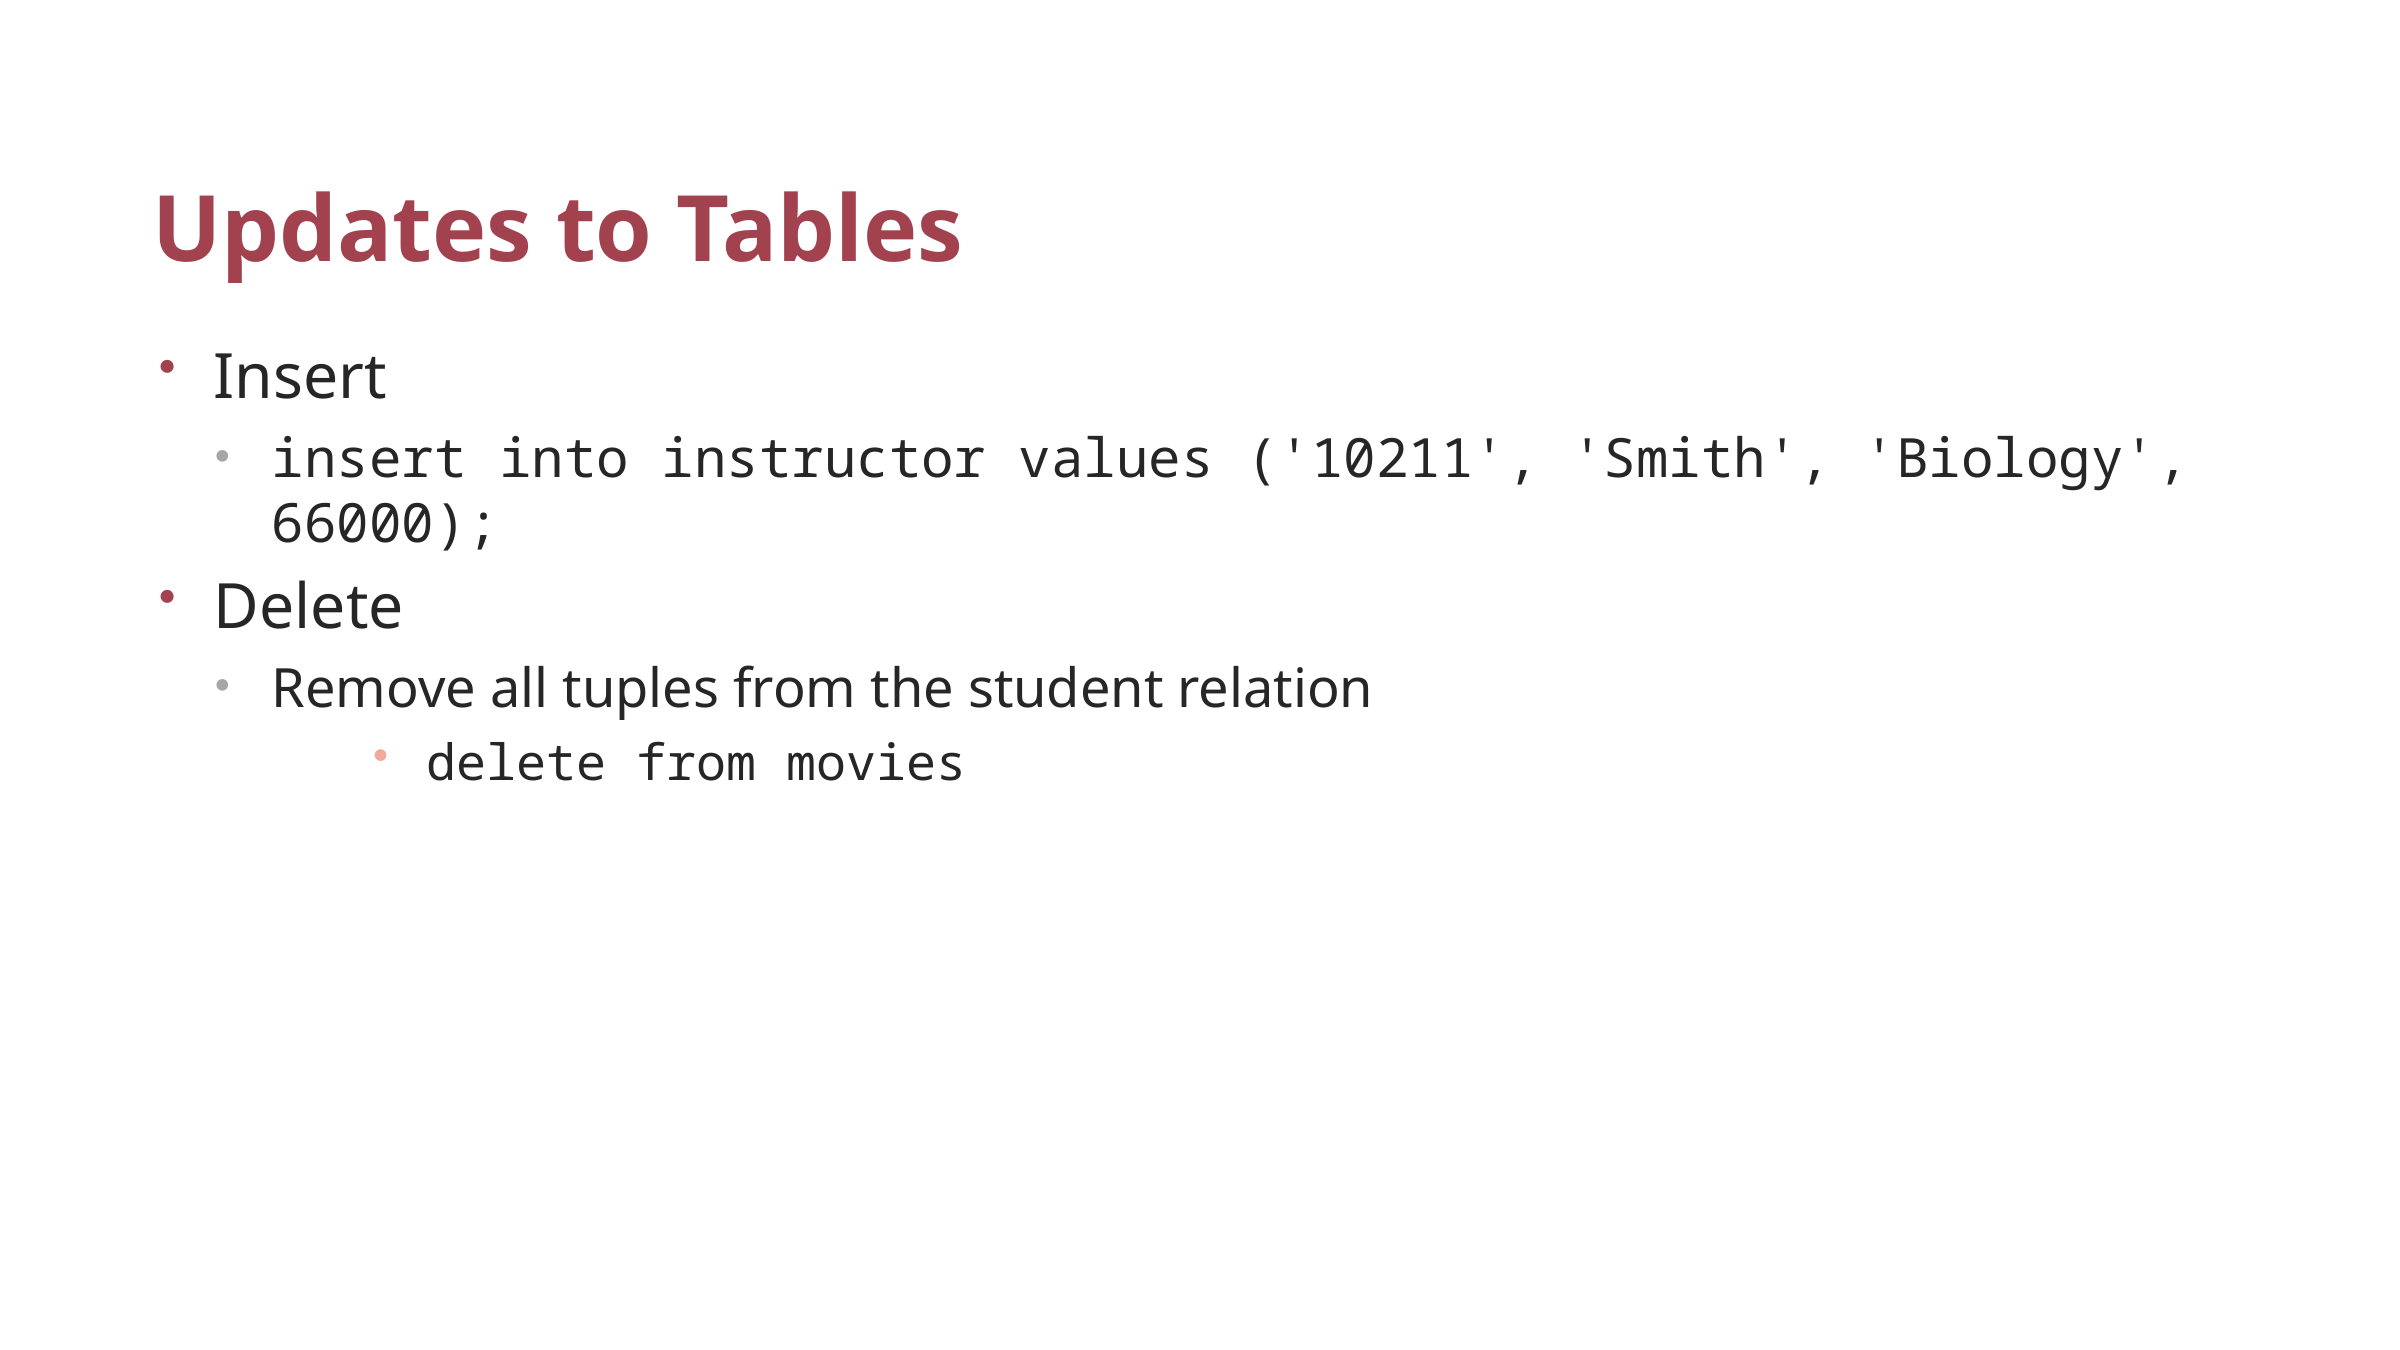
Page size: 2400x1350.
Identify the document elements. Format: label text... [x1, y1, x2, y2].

list Insert insert into instructor values ('10211', 'Smith', 'Biology', 66000); Delete Remove all tuples from the student relation delete from movies [137, 324, 2263, 1200]
title Updates to Tables [137, 54, 2263, 288]
